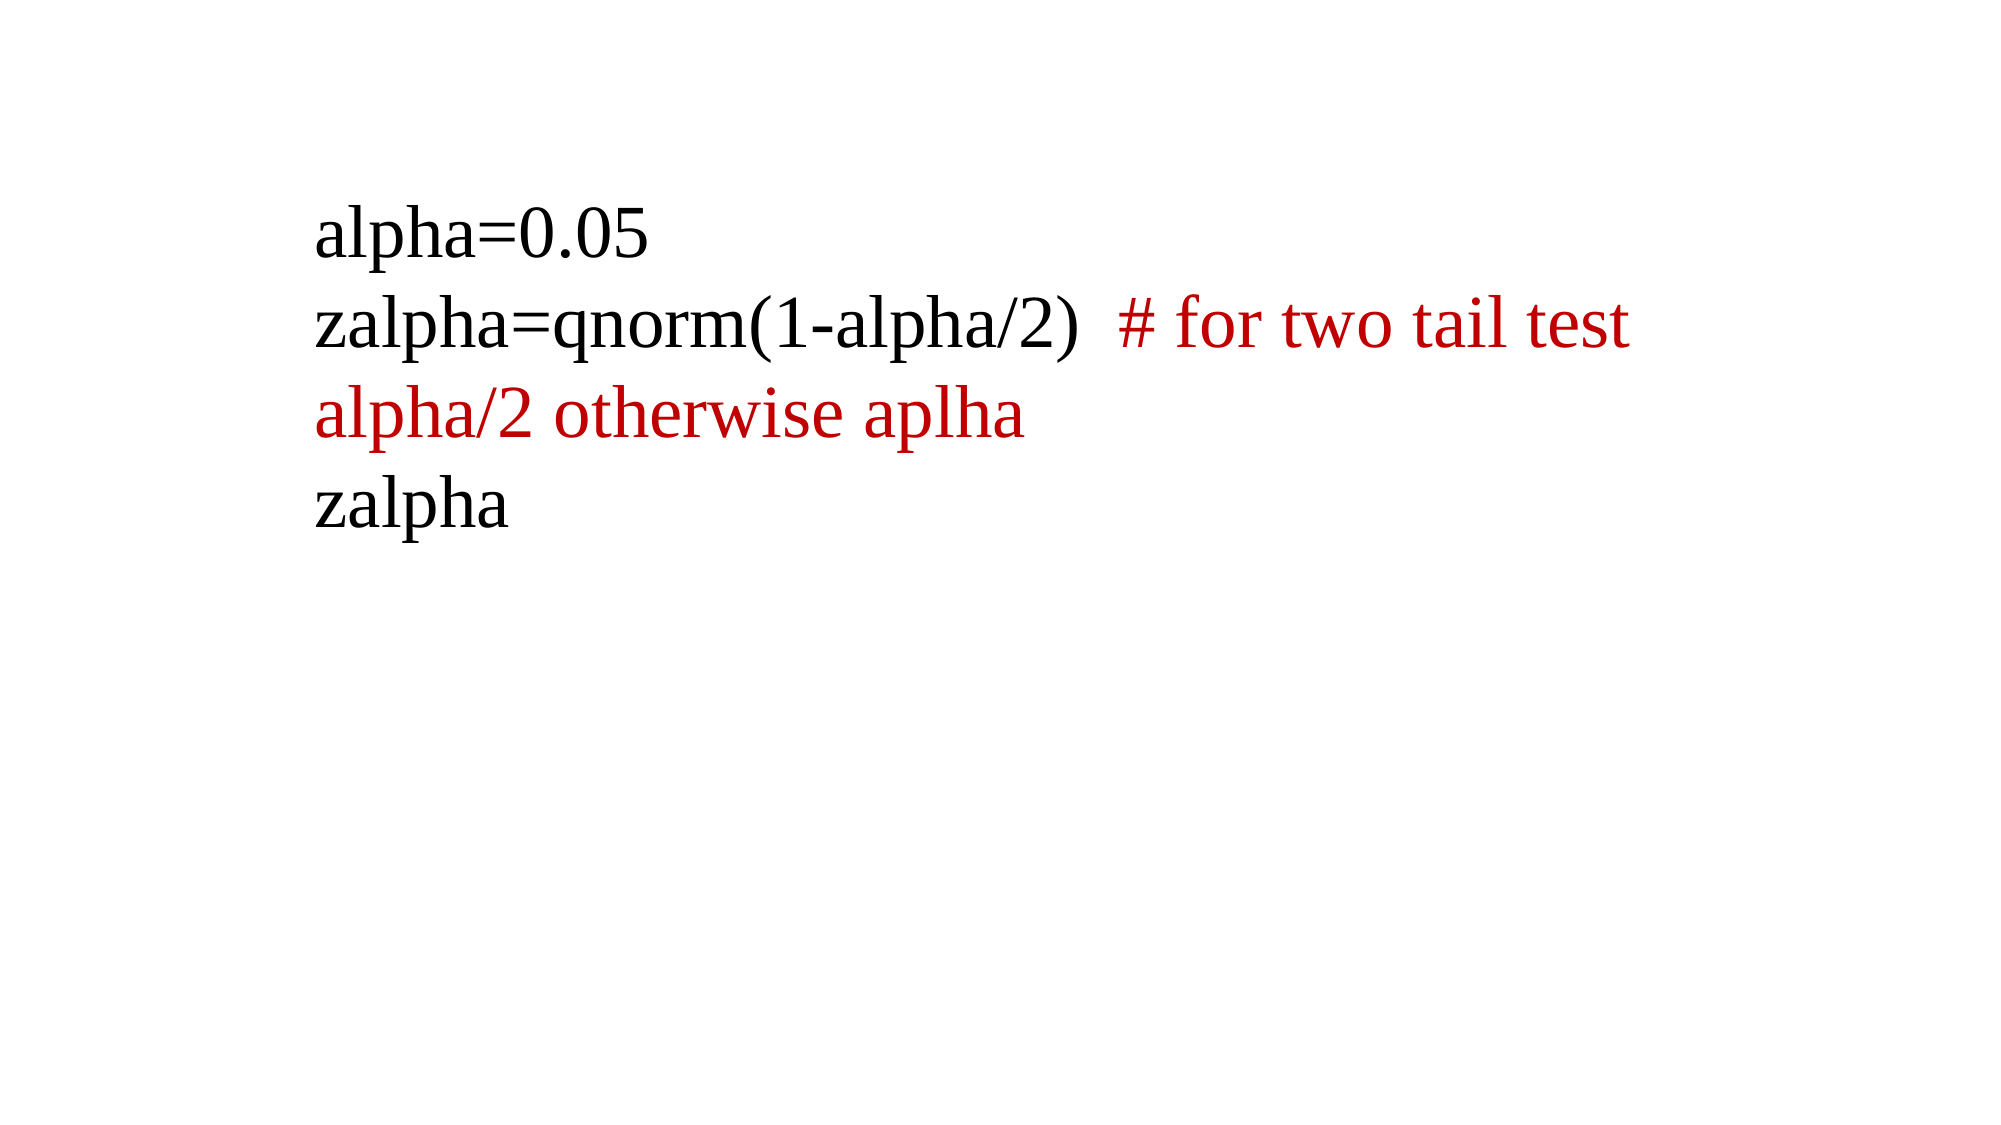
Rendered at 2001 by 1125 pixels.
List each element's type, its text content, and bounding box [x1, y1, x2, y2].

text_box alpha=0.05 zalpha=qnorm(1-alpha/2) # for two tail test alpha/2 otherwise aplha zalpha [299, 174, 1713, 550]
